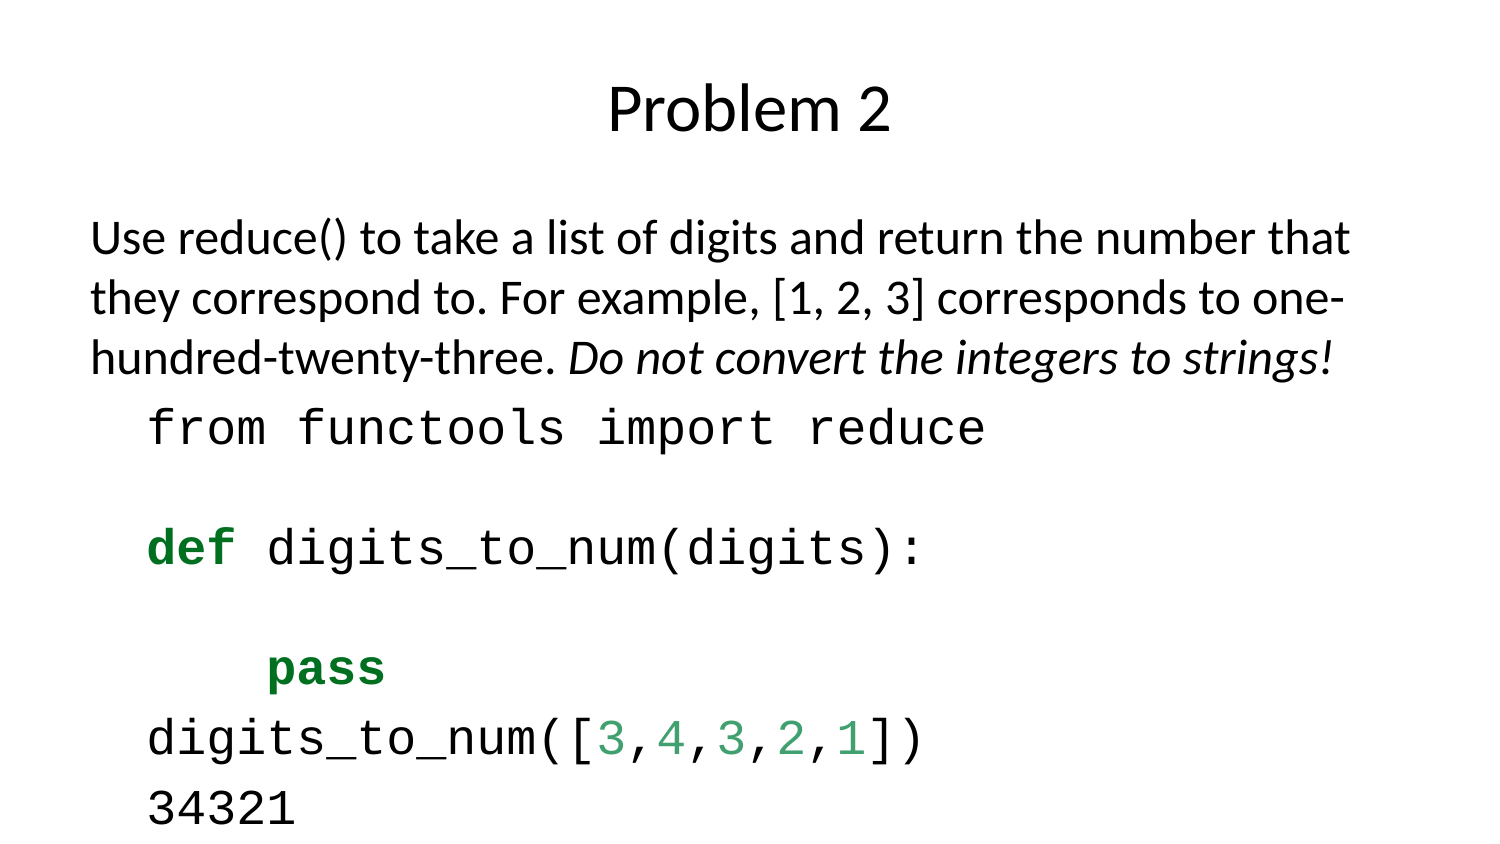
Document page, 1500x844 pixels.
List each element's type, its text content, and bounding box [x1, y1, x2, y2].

list Use reduce() to take a list of digits and return the number that they correspond to. For example, [1, 2, 3] corresponds to one-hundred-twenty-three. Do not convert the integers to strings! from functools import reduce def digits_to_num(digits): pass digits_to_num([3,4,3,2,1]) 34321 [75, 196, 1425, 754]
title Problem 2 [75, 33, 1425, 175]
